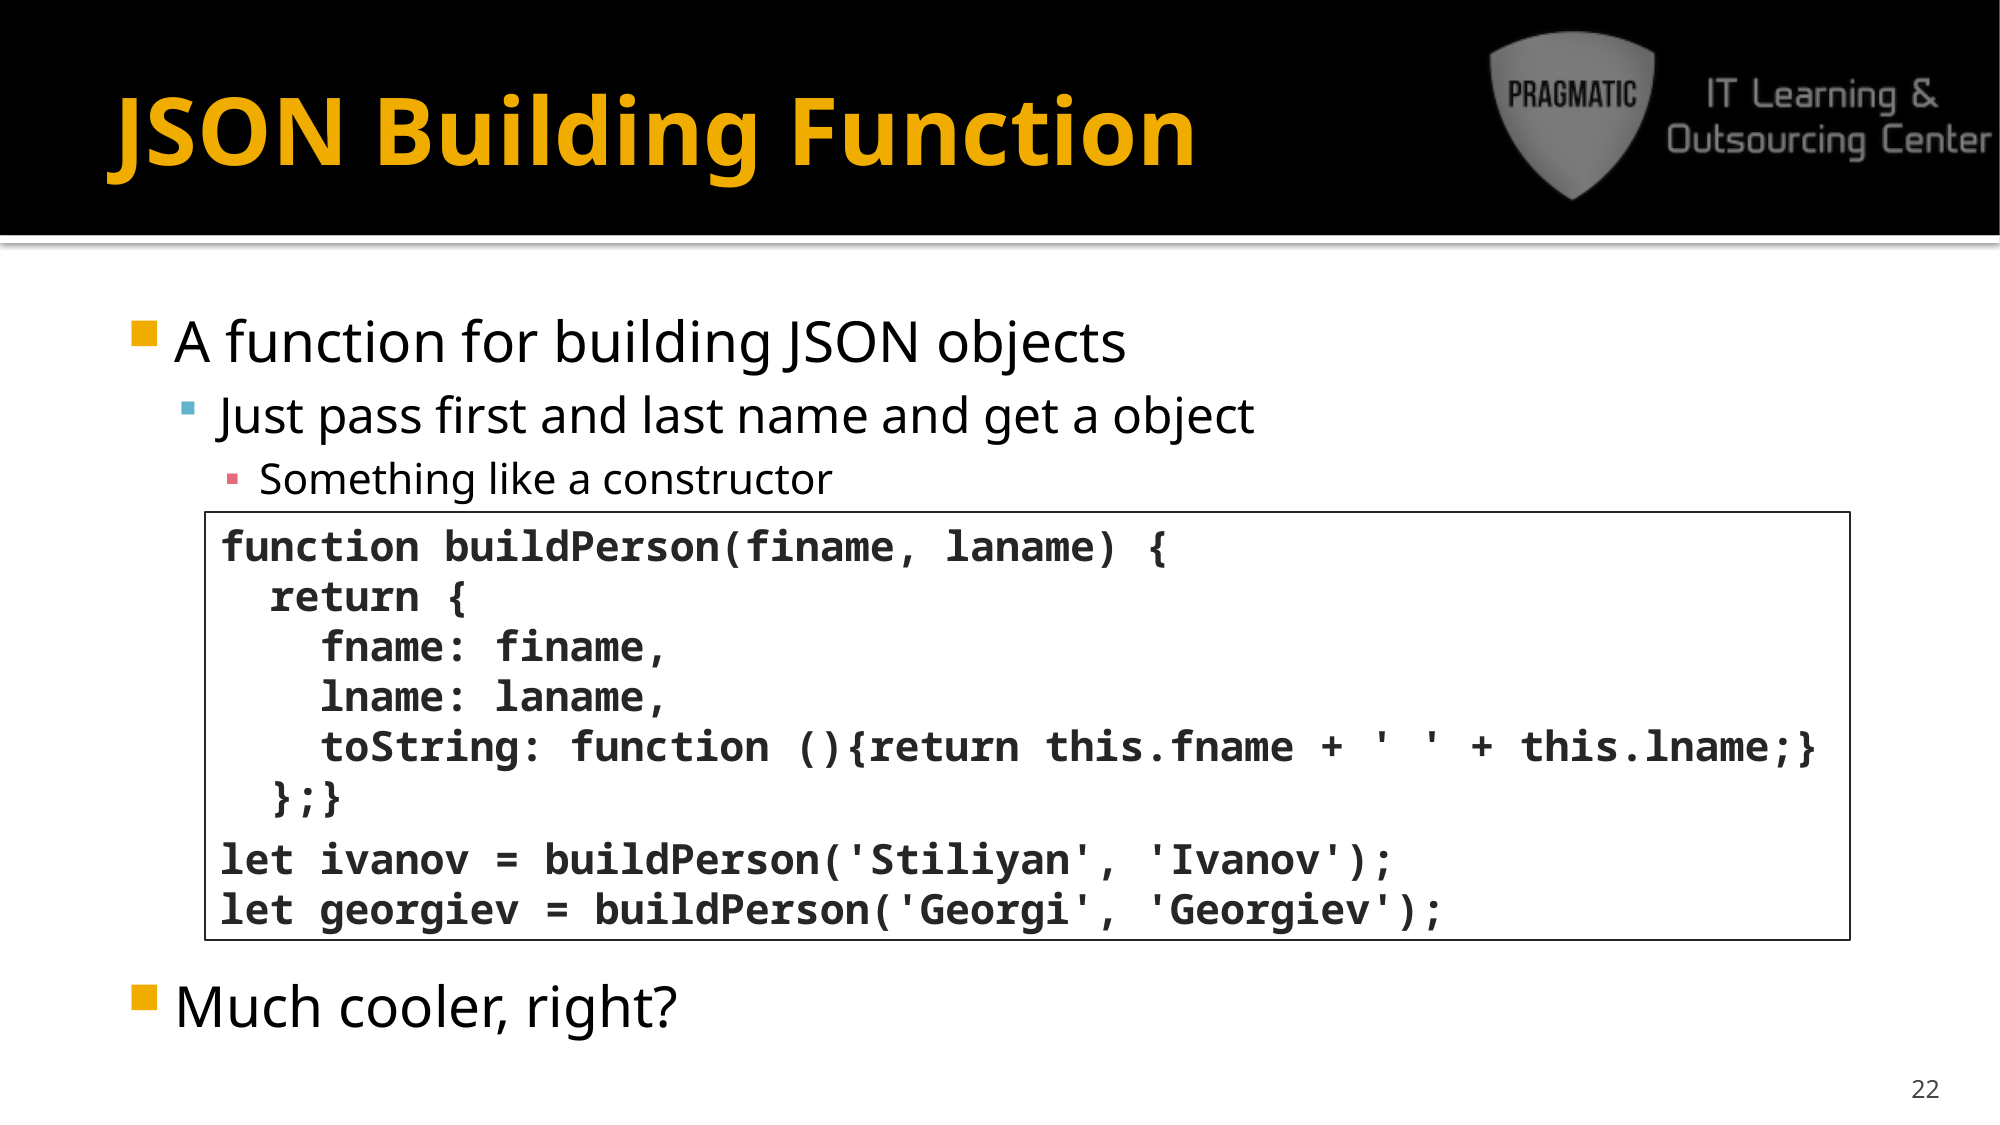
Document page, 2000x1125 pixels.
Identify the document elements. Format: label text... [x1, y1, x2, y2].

picture [1484, 24, 2000, 207]
text_box function buildPerson(finame, laname) { return { fname: finame, lname: laname, toString: function (){return this.fname + ' ' + this.lname;} };} let ivanov = buildPerson('Stiliyan', 'Ivanov'); let georgiev = buildPerson('Georgi', 'Georgiev'); [204, 512, 1850, 940]
list A function for building JSON objects Just pass first and last name and get a object Something like a constructor Much cooler, right? [99, 291, 1900, 1050]
slide_number 22 [1794, 1062, 1955, 1108]
title JSON Building Function [99, 25, 1475, 231]
